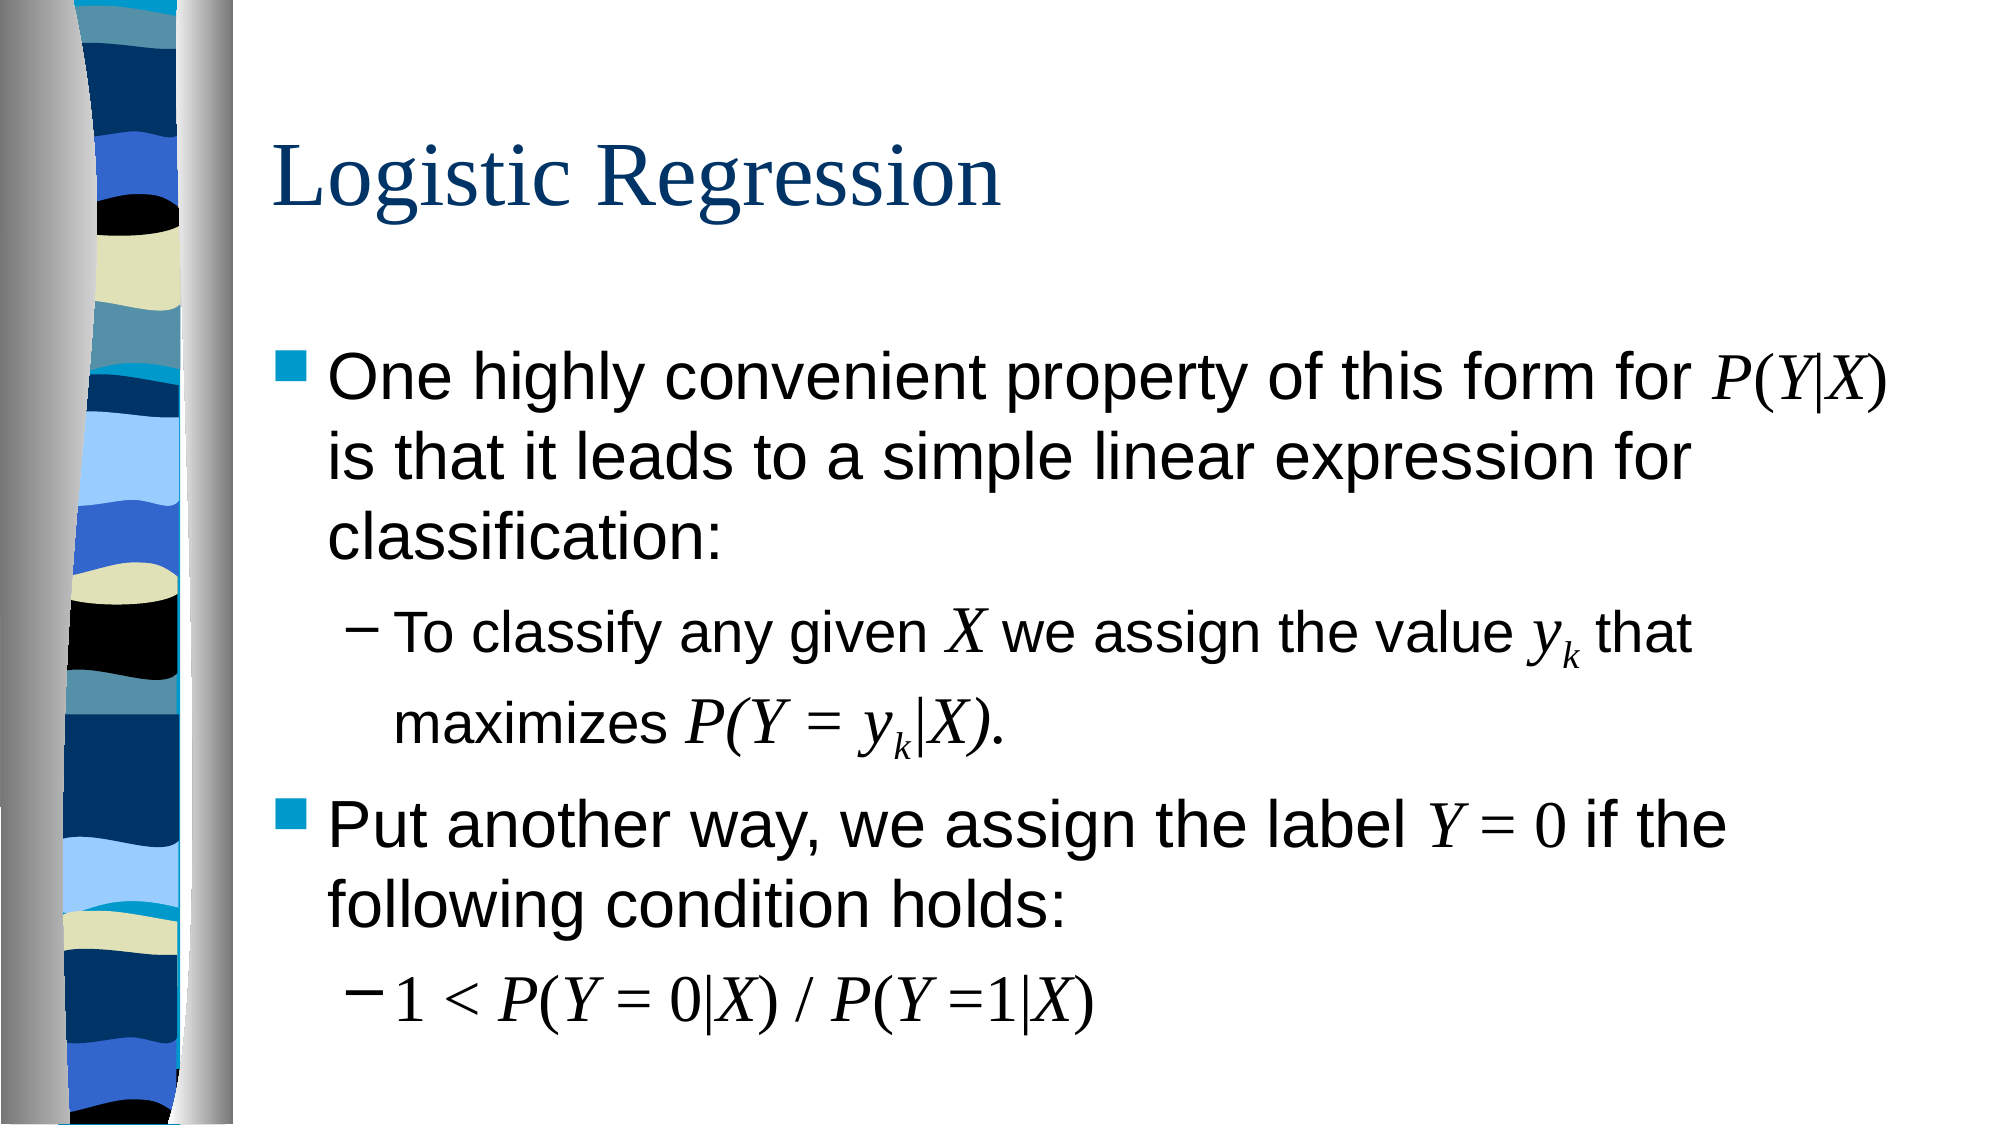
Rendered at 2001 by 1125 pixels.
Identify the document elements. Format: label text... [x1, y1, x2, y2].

title Logistic Regression [256, 74, 1957, 263]
list One highly convenient property of this form for P(Y|X) is that it leads to a simple linear expression for classification: To classify any given X we assign the value yk that maximizes P(Y = yk|X). Put another way, we assign the label Y = 0 if the following condition holds: 1 < P(Y = 0|X) / P(Y =1|X) [256, 324, 1957, 1001]
